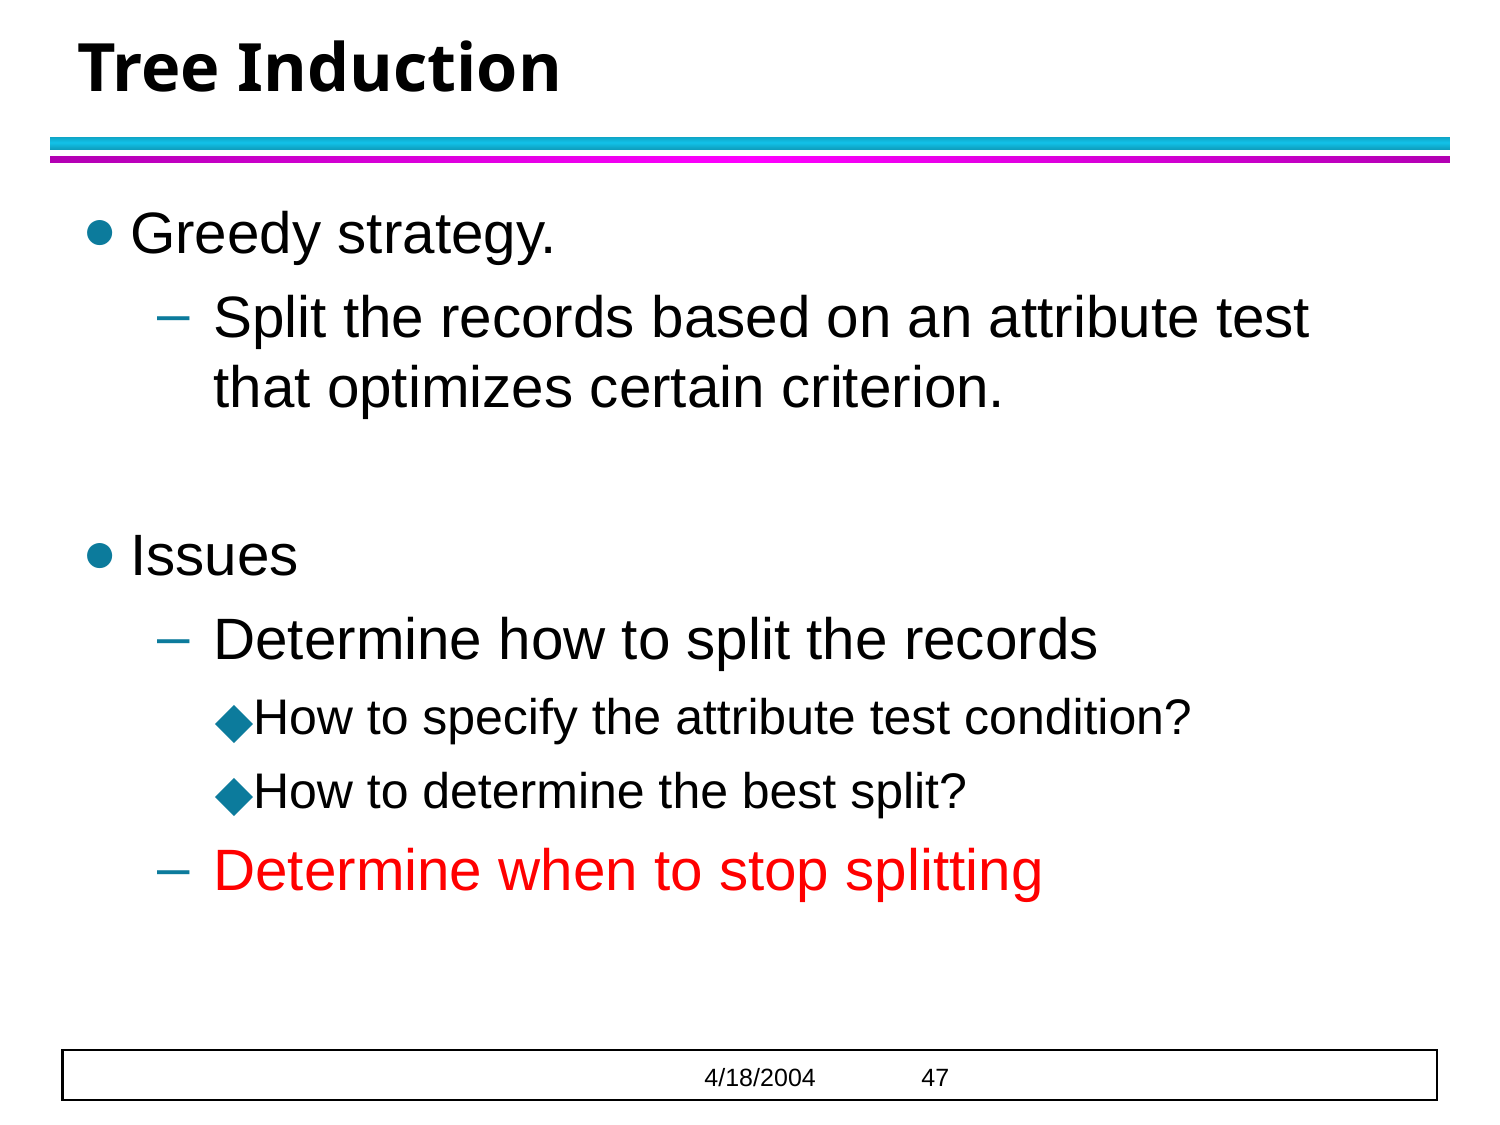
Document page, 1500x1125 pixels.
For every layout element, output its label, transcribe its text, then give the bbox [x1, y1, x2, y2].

list Greedy strategy. Split the records based on an attribute test that optimizes certain criterion. Issues Determine how to split the records How to specify the attribute test condition? How to determine the best split? Determine when to stop splitting [67, 187, 1432, 1038]
title Tree Induction [62, 24, 1421, 113]
